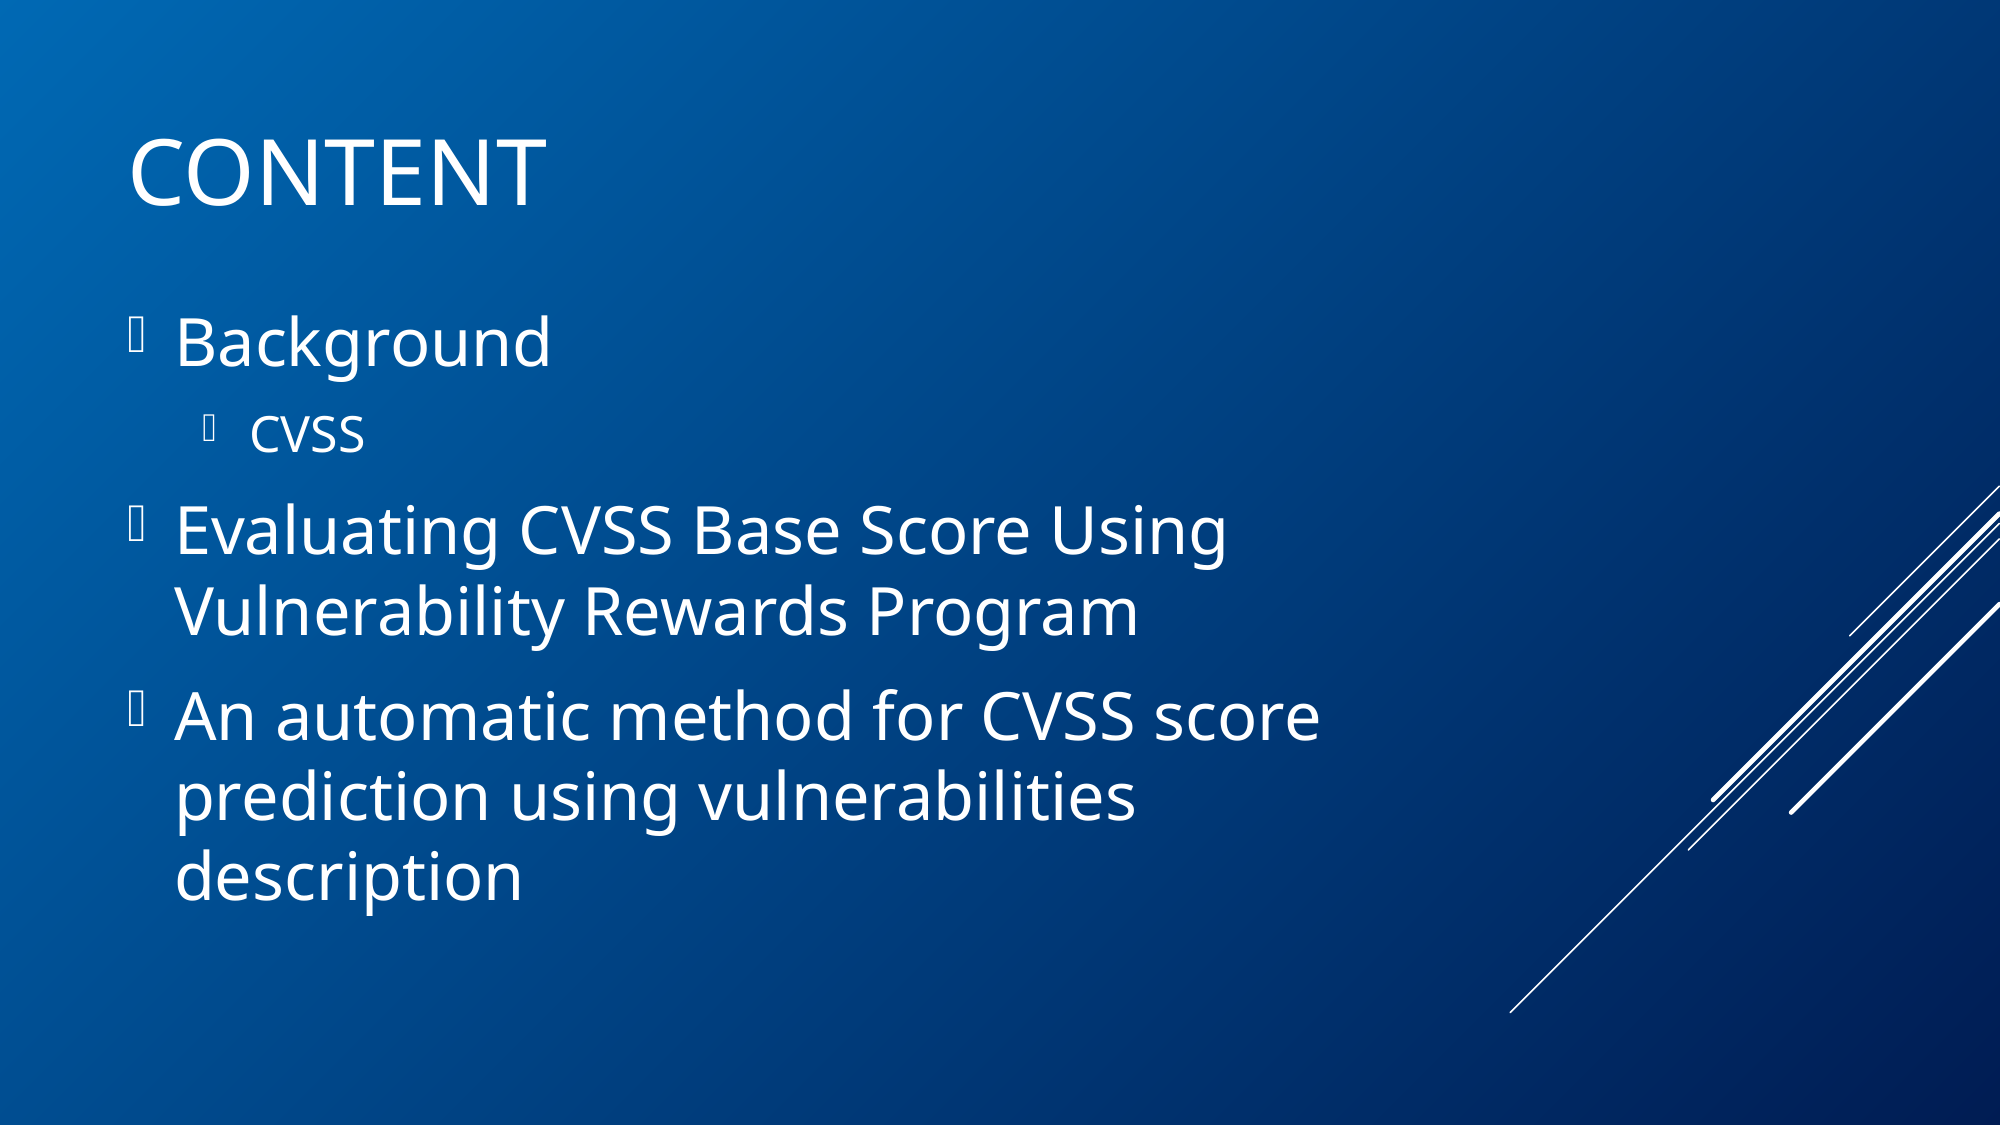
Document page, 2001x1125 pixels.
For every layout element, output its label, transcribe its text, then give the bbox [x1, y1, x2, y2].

title Content [112, 45, 1513, 292]
list Background CVSS Evaluating CVSS Base Score Using Vulnerability Rewards Program An automatic method for CVSS score prediction using vulnerabilities description [112, 292, 1513, 968]
